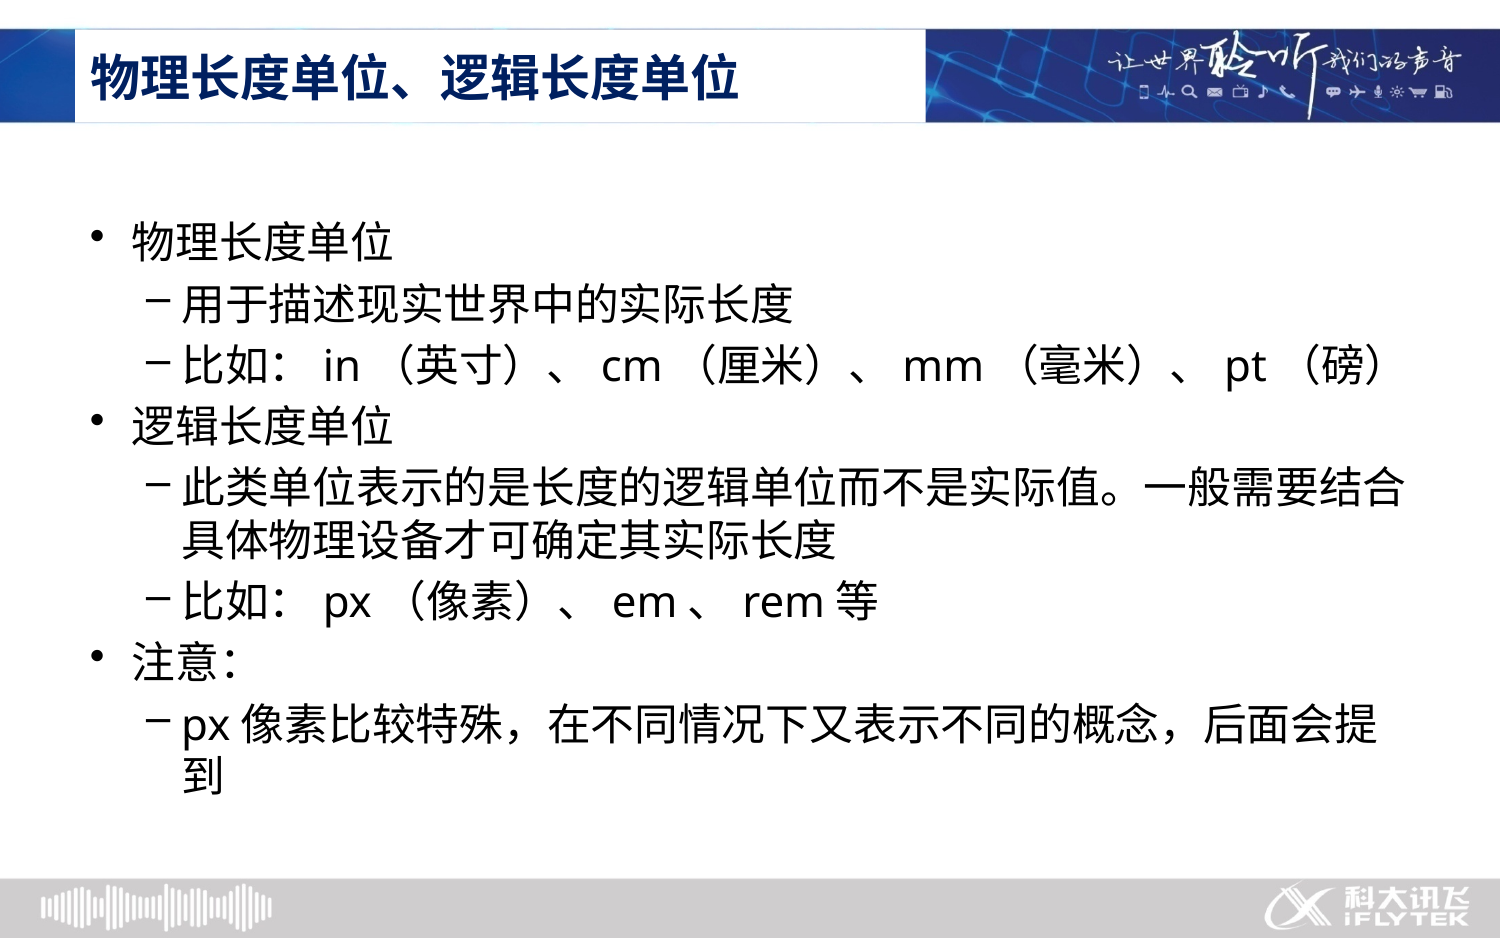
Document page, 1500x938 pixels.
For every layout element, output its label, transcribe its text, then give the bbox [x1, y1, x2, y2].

title 物理长度单位、逻辑长度单位 [74, 29, 927, 123]
list 物理长度单位 用于描述现实世界中的实际长度 比如：in（英寸）、cm（厘米）、mm（毫米）、pt（磅） 逻辑长度单位 此类单位表示的是长度的逻辑单位而不是实际值。一般需要结合具体物理设备才可确定其实际长度 比如：px（像素）、em、rem等 注意： px像素比较特殊，在不同情况下又表示不同的概念，后面会提到 [75, 146, 1425, 870]
picture [0, 0, 1500, 938]
